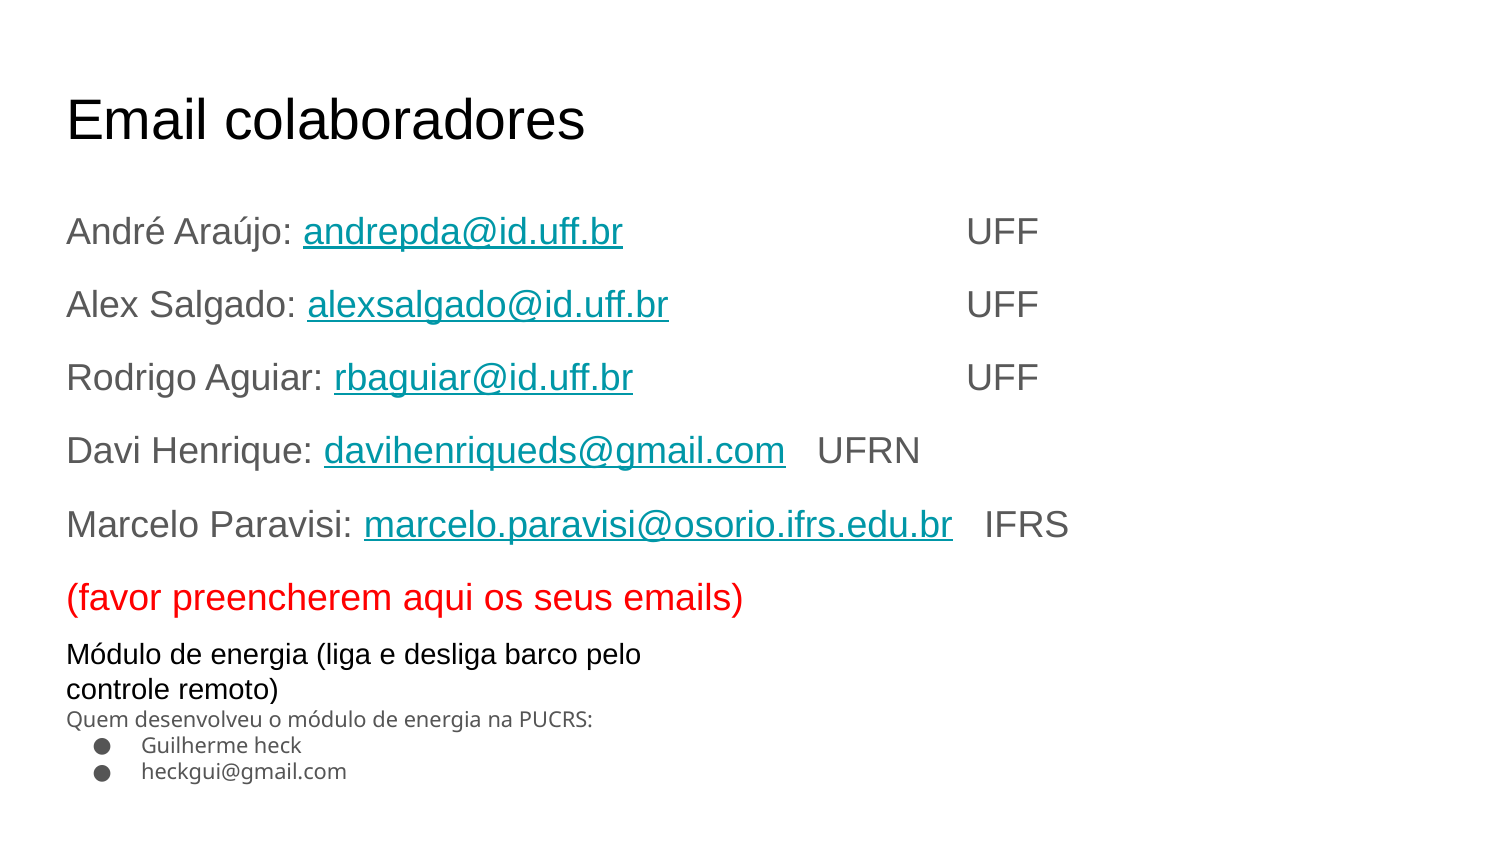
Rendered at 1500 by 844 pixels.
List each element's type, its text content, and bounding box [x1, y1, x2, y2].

list André Araújo: andrepda@id.uff.br UFF Alex Salgado: alexsalgado@id.uff.br UFF Rodrigo Aguiar: rbaguiar@id.uff.br UFF Davi Henrique: davihenriqueds@gmail.com UFRN Marcelo Paravisi: marcelo.paravisi@osorio.ifrs.edu.br IFRS (favor preencherem aqui os seus emails) [51, 189, 1449, 750]
title Email colaboradores [51, 72, 1449, 167]
text_box Módulo de energia (liga e desliga barco pelo controle remoto) Quem desenvolveu o módulo de energia na PUCRS: Guilherme heck heckgui@gmail.com [51, 620, 751, 799]
